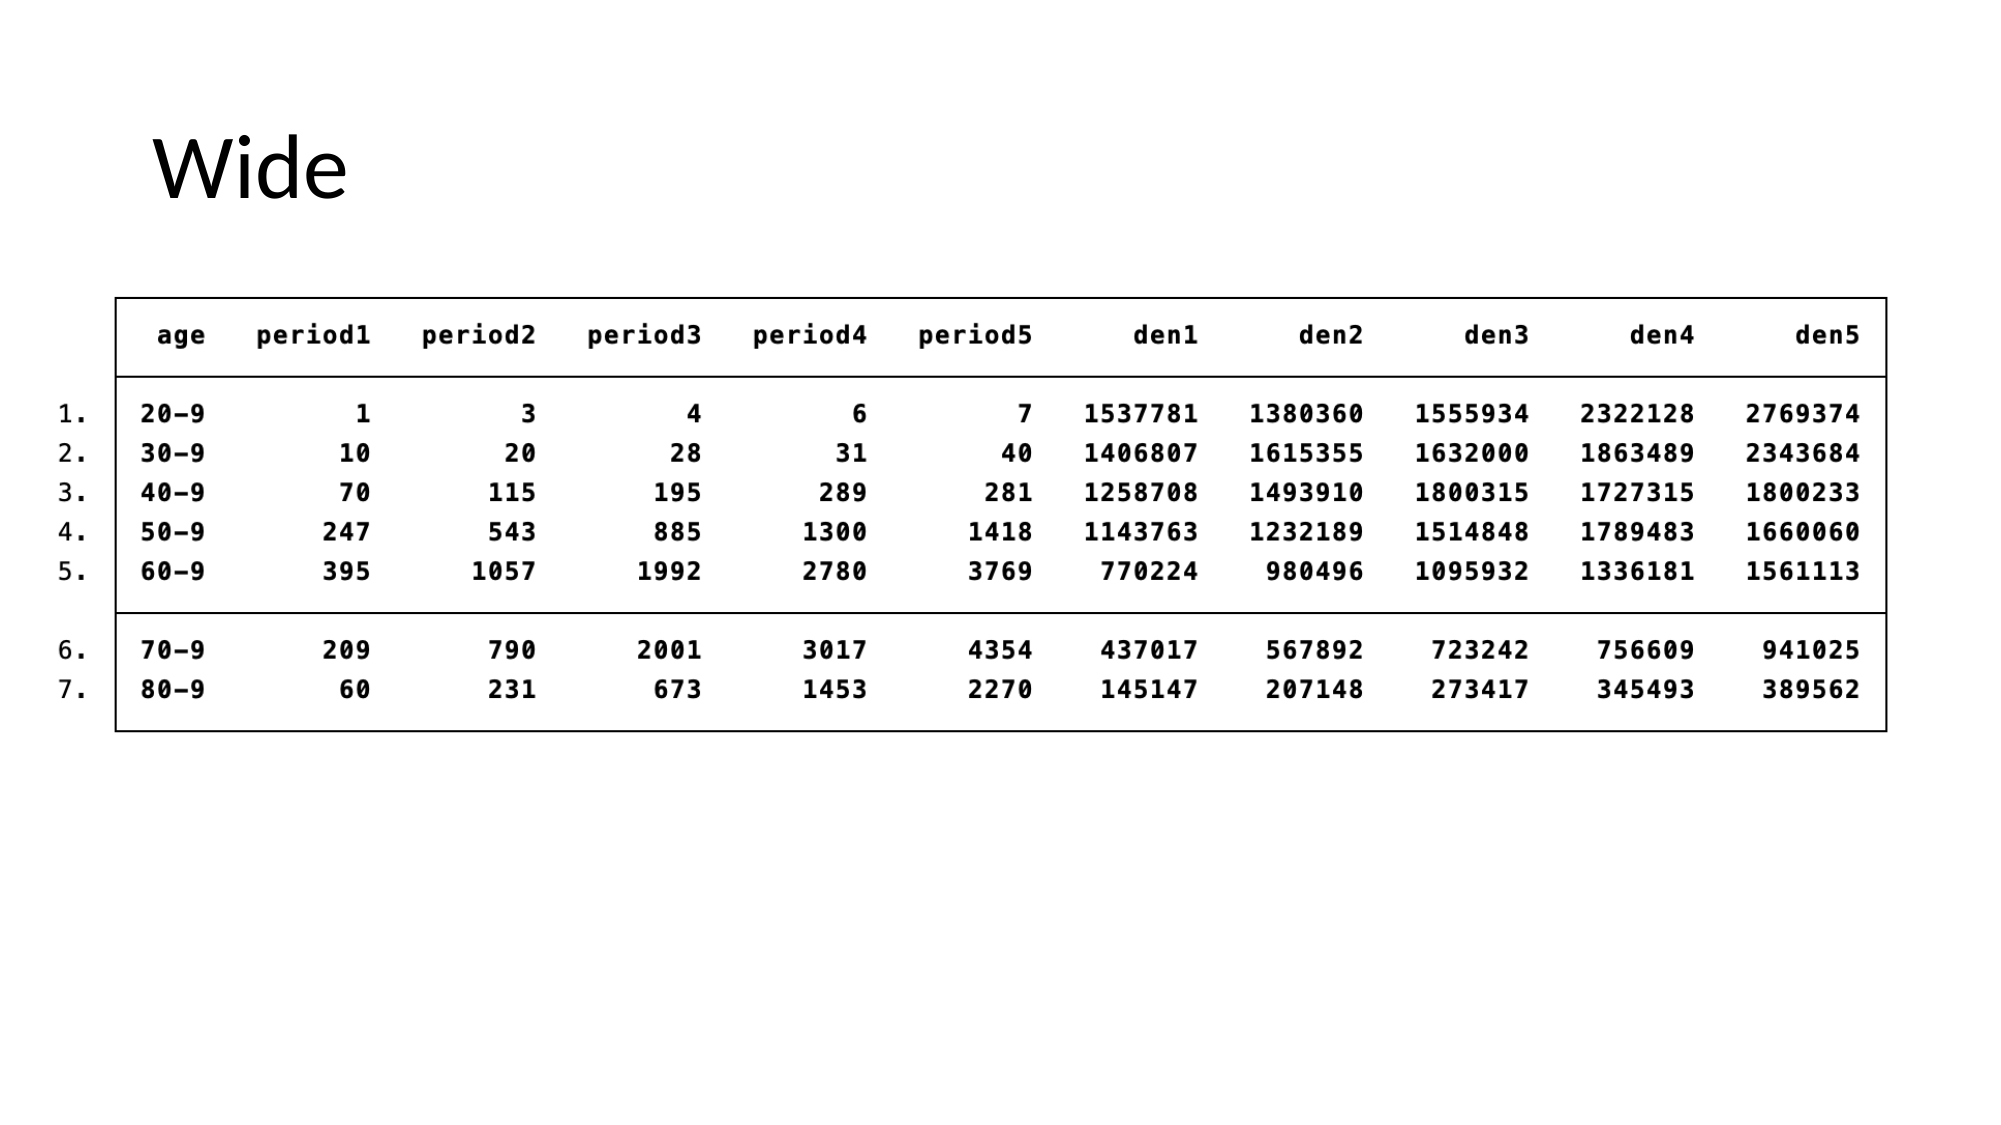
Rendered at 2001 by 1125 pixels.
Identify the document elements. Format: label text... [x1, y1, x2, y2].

title Wide [137, 59, 1863, 269]
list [35, 270, 1935, 753]
